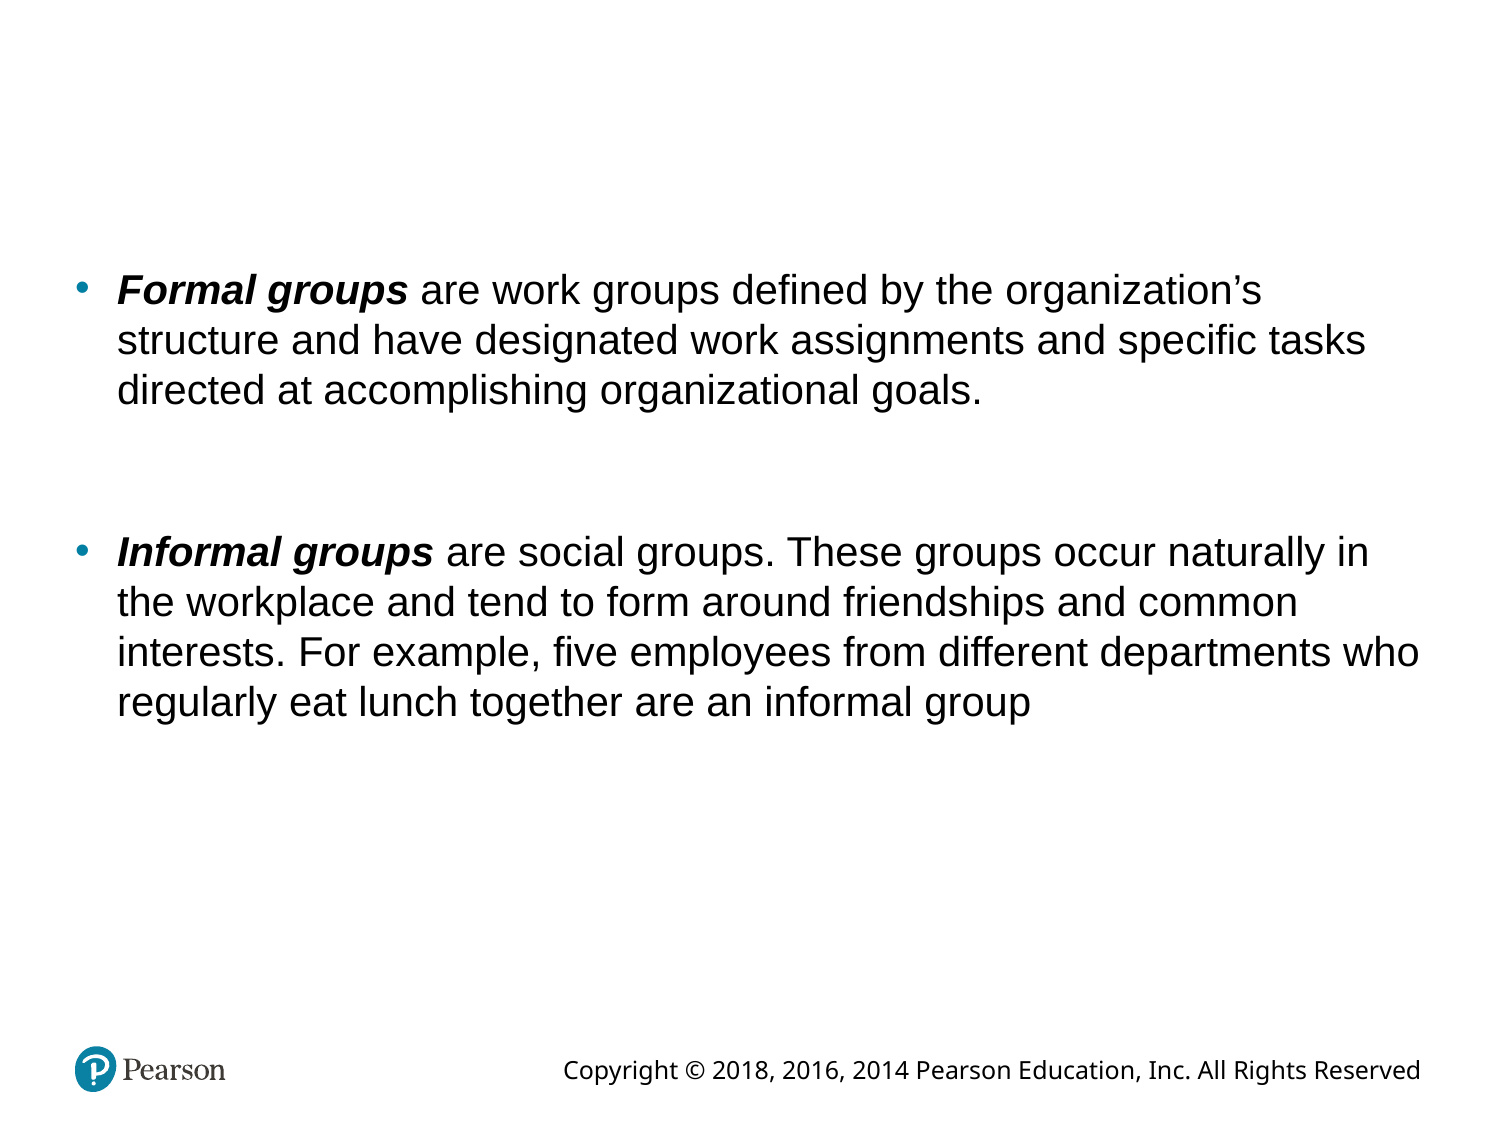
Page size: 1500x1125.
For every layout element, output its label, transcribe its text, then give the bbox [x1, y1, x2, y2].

list Formal groups are work groups defined by the organization’s structure and have designated work assignments and specific tasks directed at accomplishing organizational goals. Informal groups are social groups. These groups occur naturally in the workplace and tend to form around friendships and common interests. For example, five employees from different departments who regularly eat lunch together are an informal group [75, 262, 1425, 1005]
